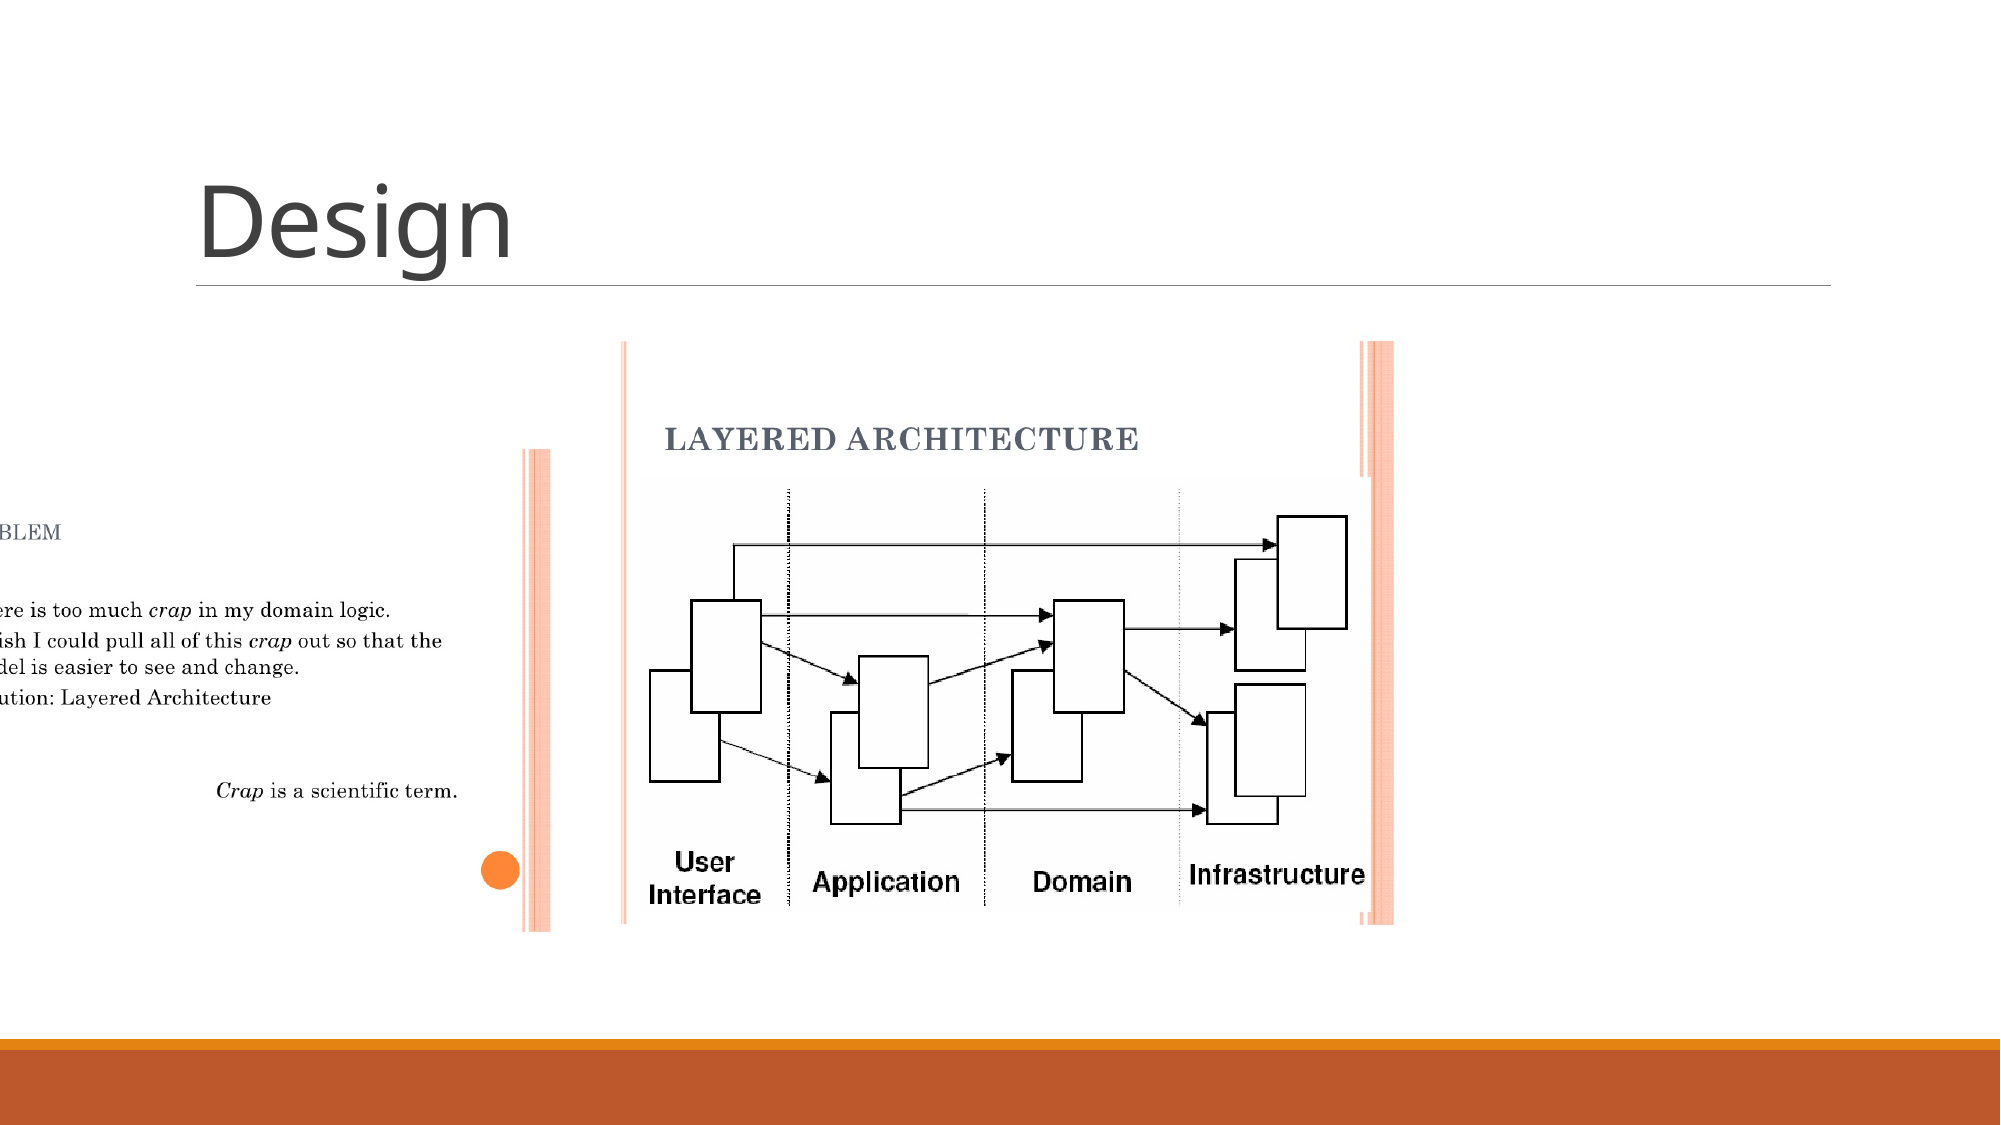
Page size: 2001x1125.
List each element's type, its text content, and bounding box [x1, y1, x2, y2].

title Design [180, 47, 1830, 285]
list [577, 302, 1433, 964]
picture [0, 417, 583, 964]
